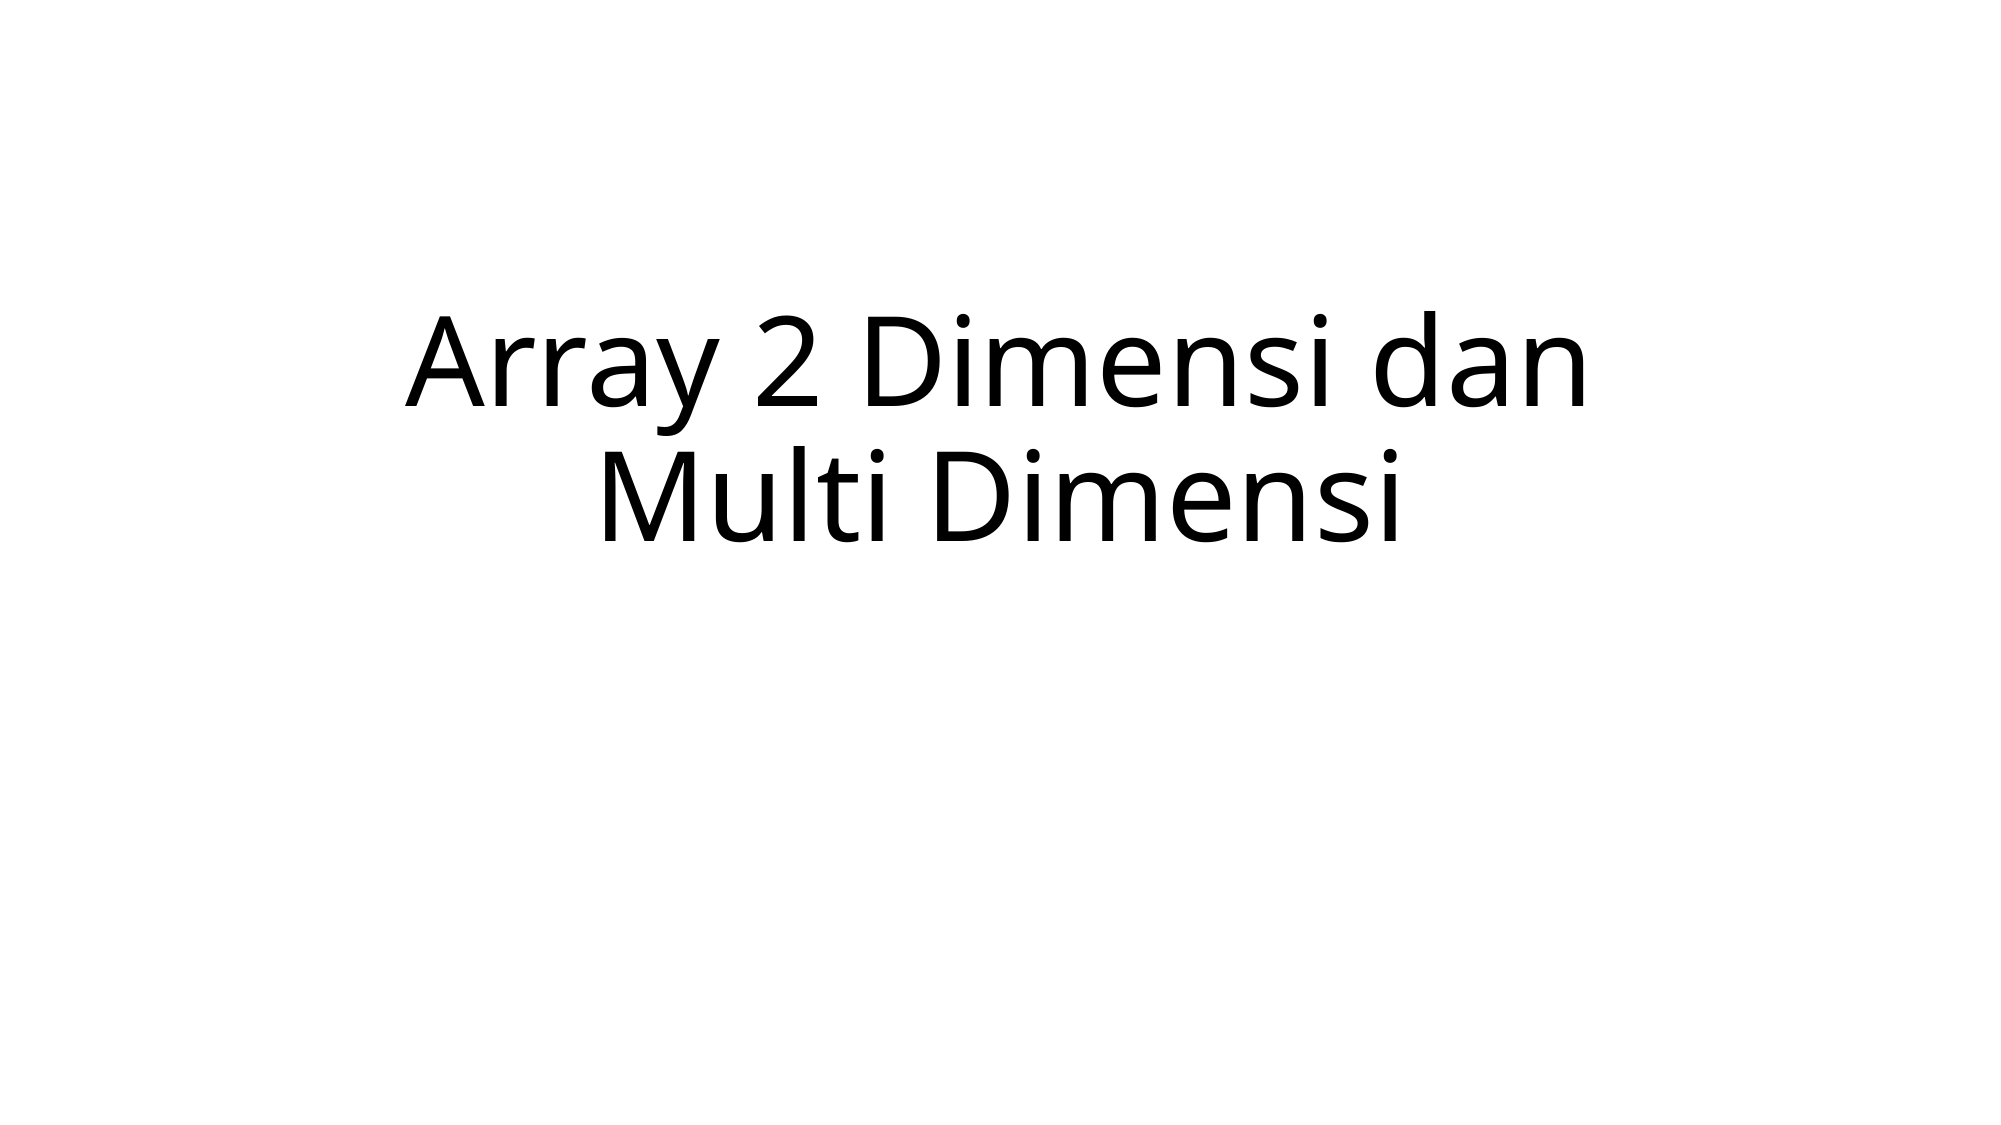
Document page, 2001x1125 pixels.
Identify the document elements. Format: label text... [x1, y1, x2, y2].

title Array 2 Dimensi dan Multi Dimensi [249, 184, 1750, 576]
